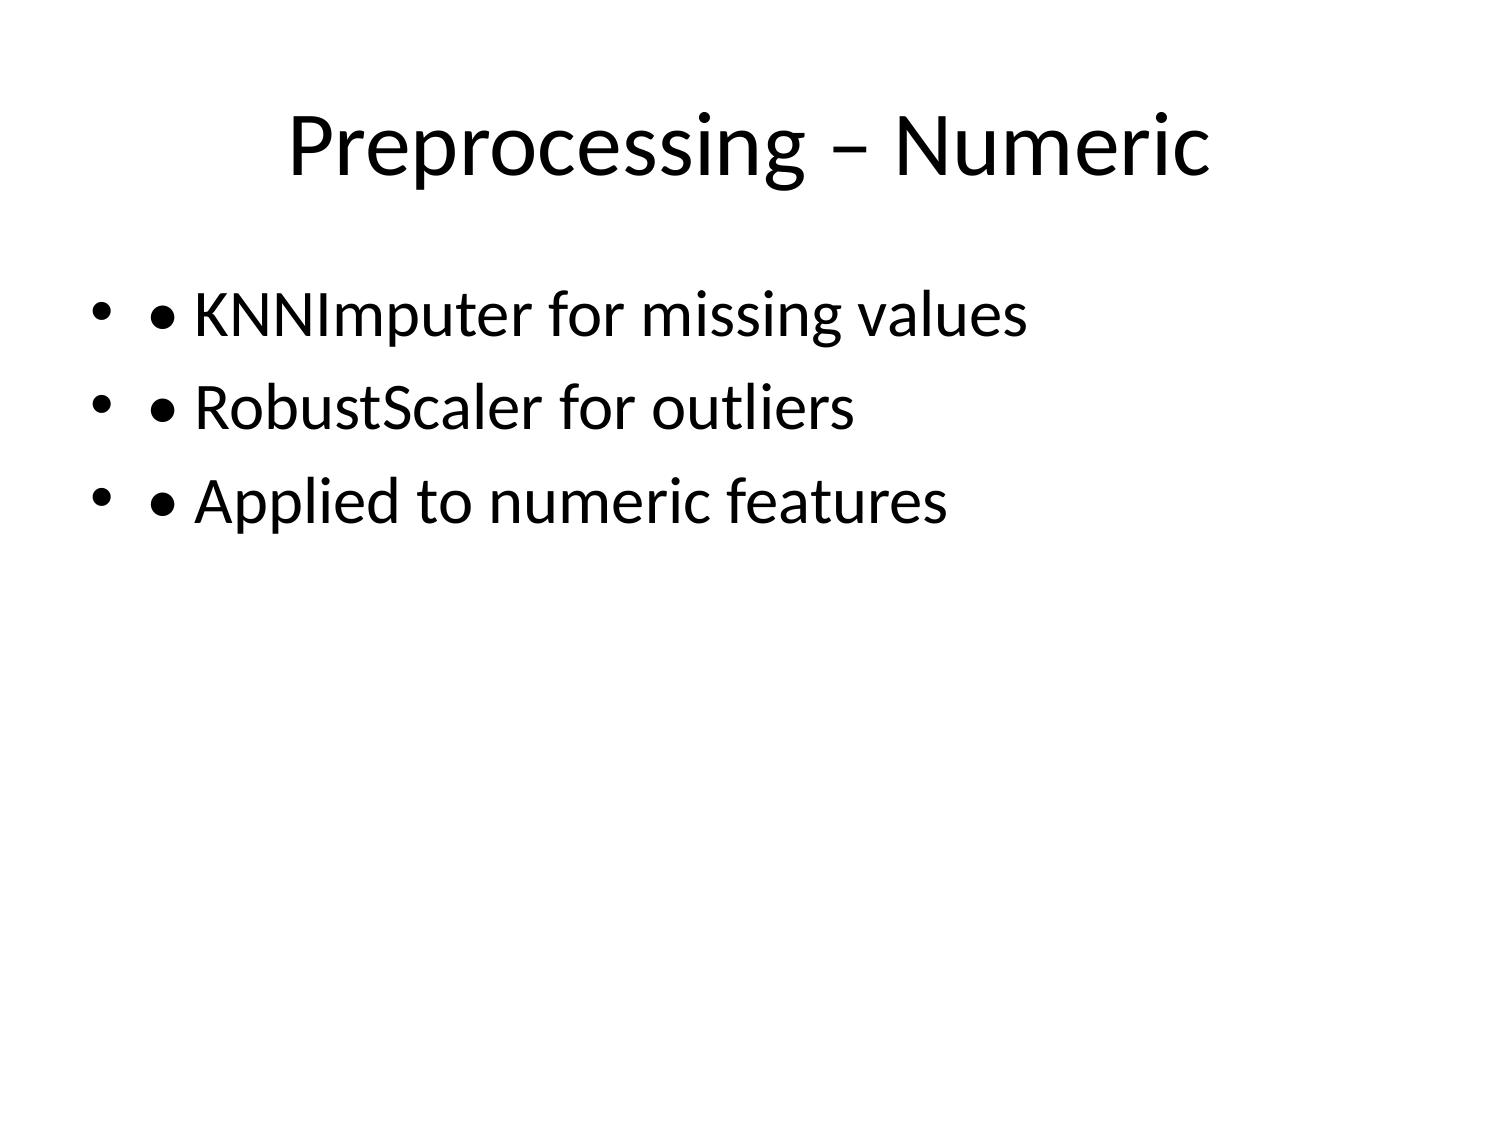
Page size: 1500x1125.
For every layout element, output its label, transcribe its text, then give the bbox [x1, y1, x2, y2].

title Preprocessing – Numeric [75, 45, 1425, 233]
list • KNNImputer for missing values • RobustScaler for outliers • Applied to numeric features [75, 262, 1425, 1005]
